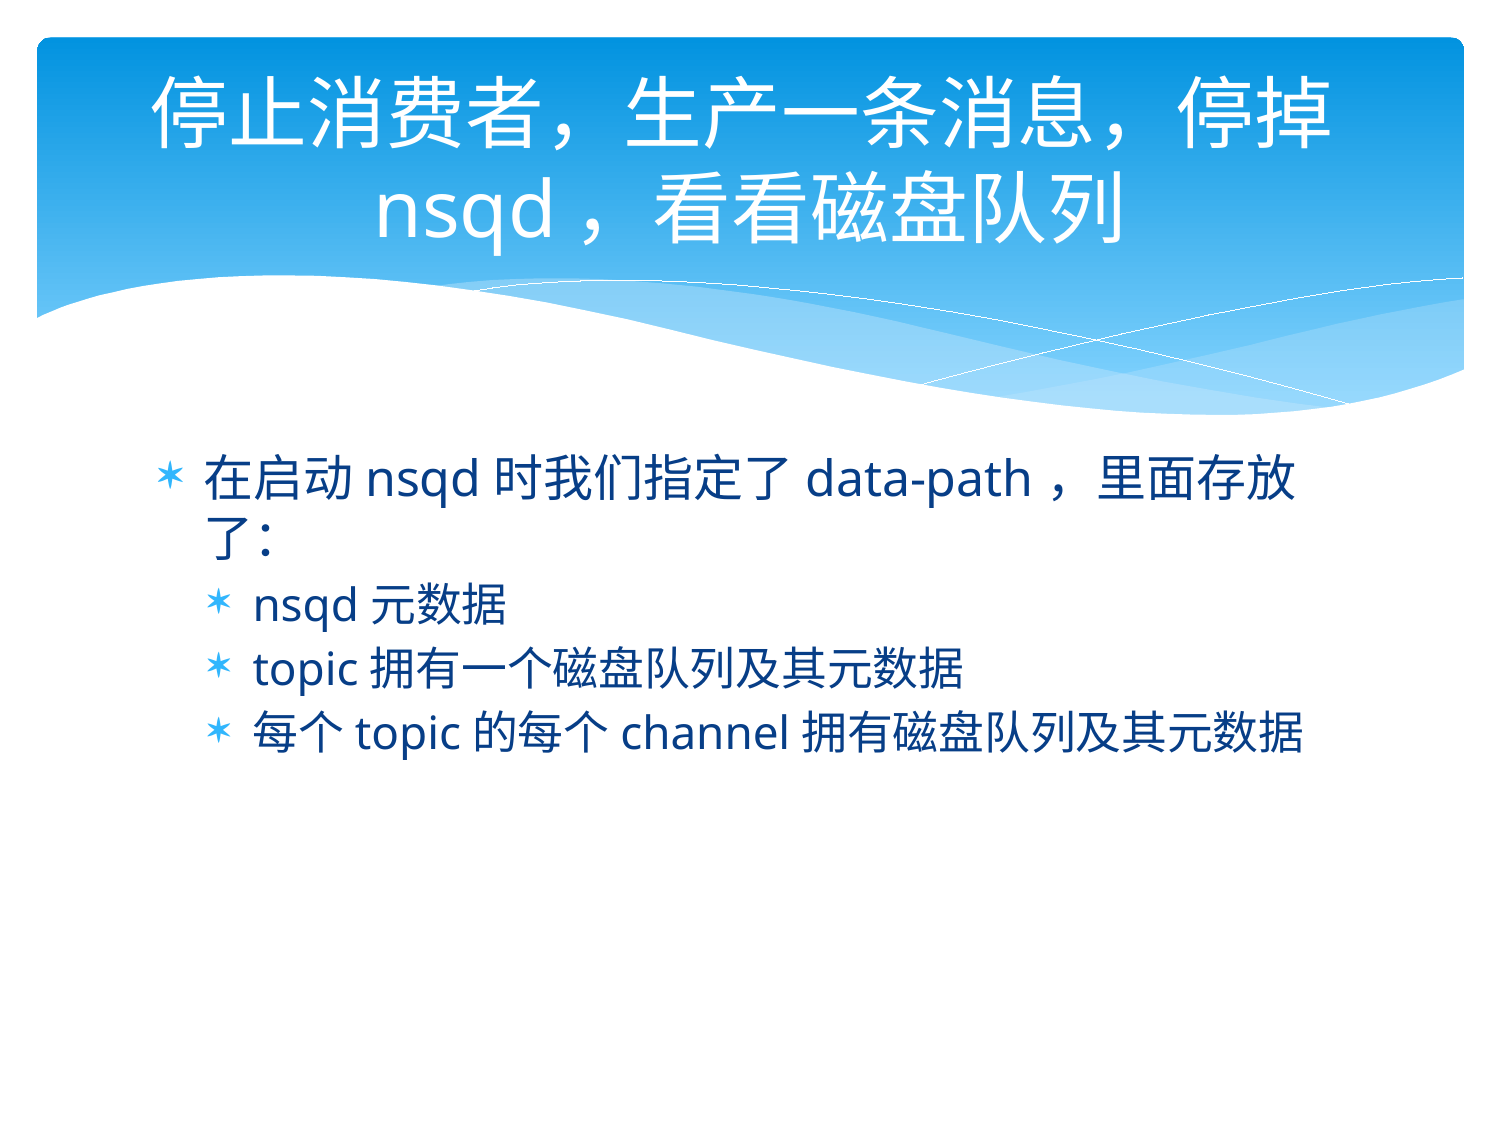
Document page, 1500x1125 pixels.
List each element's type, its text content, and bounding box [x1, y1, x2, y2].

list 在启动nsqd时我们指定了data-path，里面存放了： nsqd元数据 topic拥有一个磁盘队列及其元数据 每个topic的每个channel拥有磁盘队列及其元数据 [143, 438, 1359, 1005]
title 停止消费者，生产一条消息，停掉nsqd，看看磁盘队列 [75, 55, 1425, 261]
